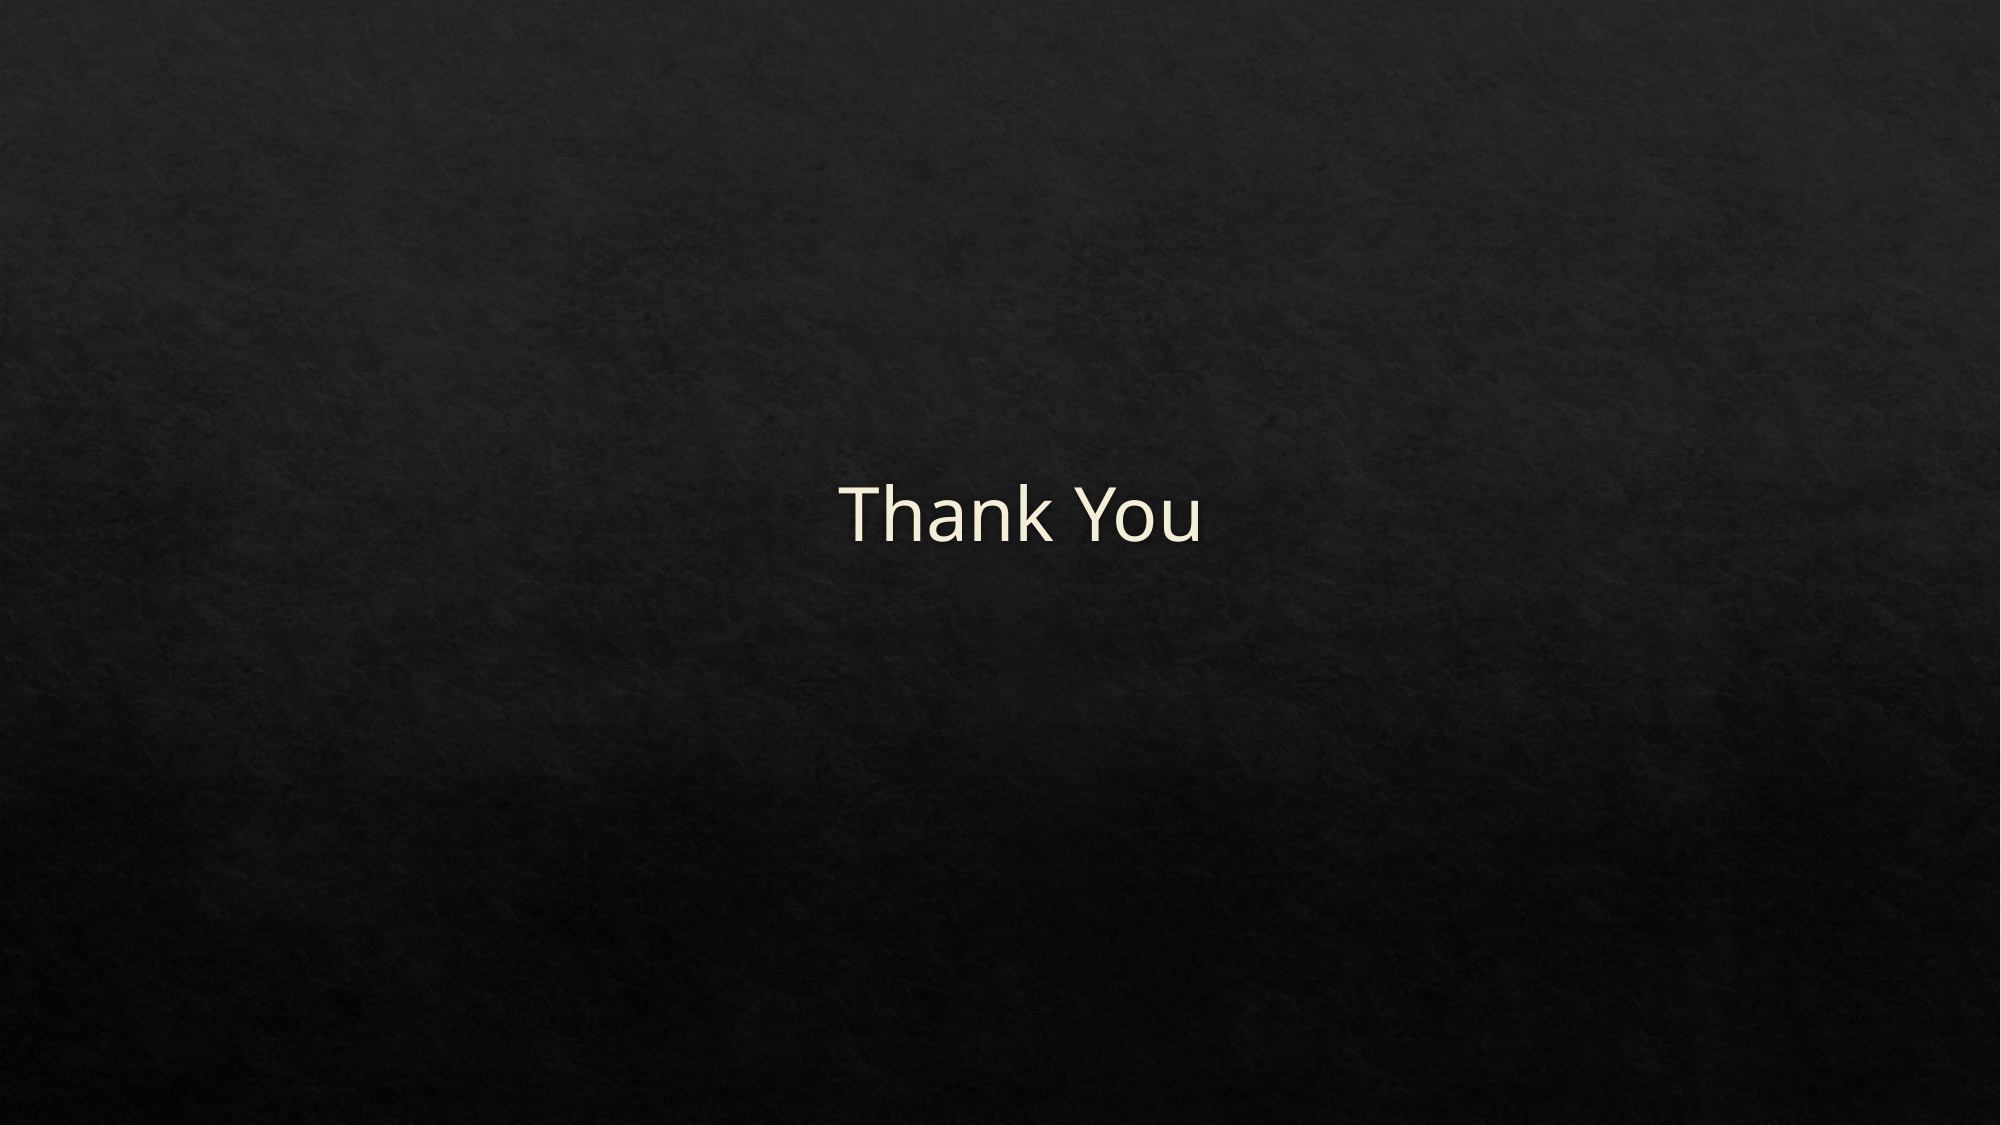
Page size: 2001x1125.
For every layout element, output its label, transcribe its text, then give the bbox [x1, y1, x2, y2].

title Thank You [169, 414, 1868, 621]
